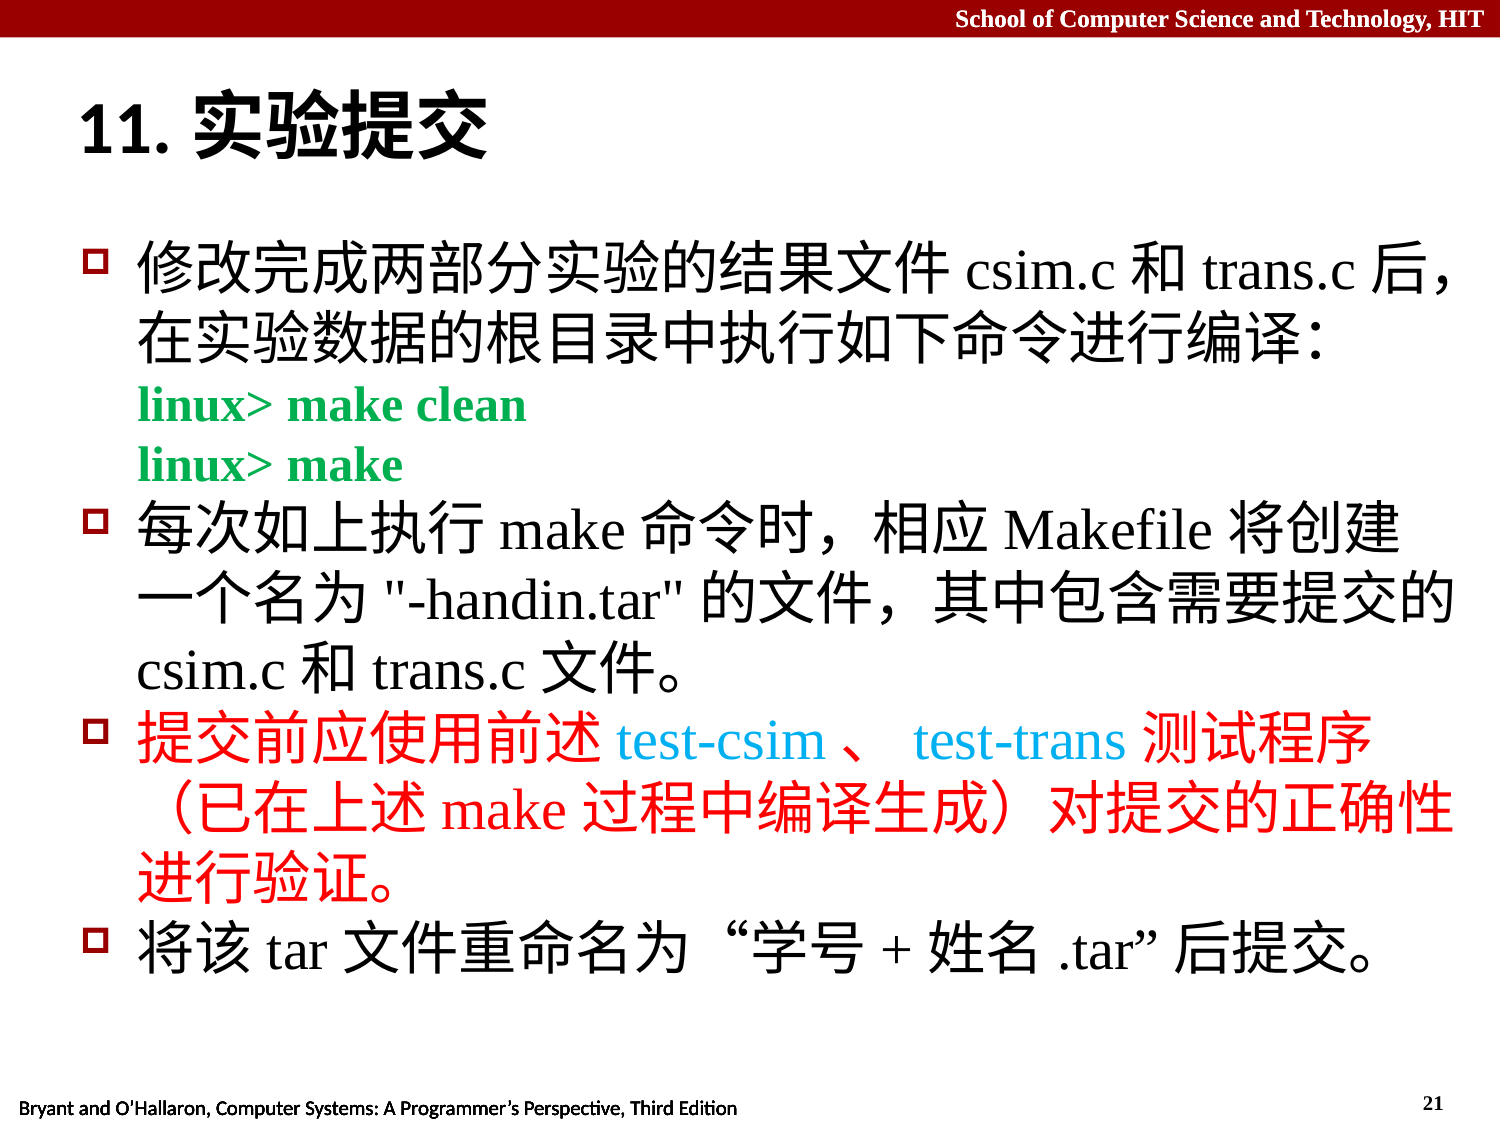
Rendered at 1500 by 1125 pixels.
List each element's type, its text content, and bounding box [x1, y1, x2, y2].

list 修改完成两部分实验的结果文件csim.c和trans.c后，在实验数据的根目录中执行如下命令进行编译： linux> make clean linux> make 每次如上执行make命令时，相应Makefile将创建一个名为"-handin.tar"的文件，其中包含需要提交的csim.c和trans.c文件。 提交前应使用前述test-csim、test-trans测试程序（已在上述make过程中编译生成）对提交的正确性进行验证。 将该tar文件重命名为“学号+姓名.tar”后提交。 [64, 223, 1476, 1088]
title 11.实验提交 [61, 60, 1488, 187]
